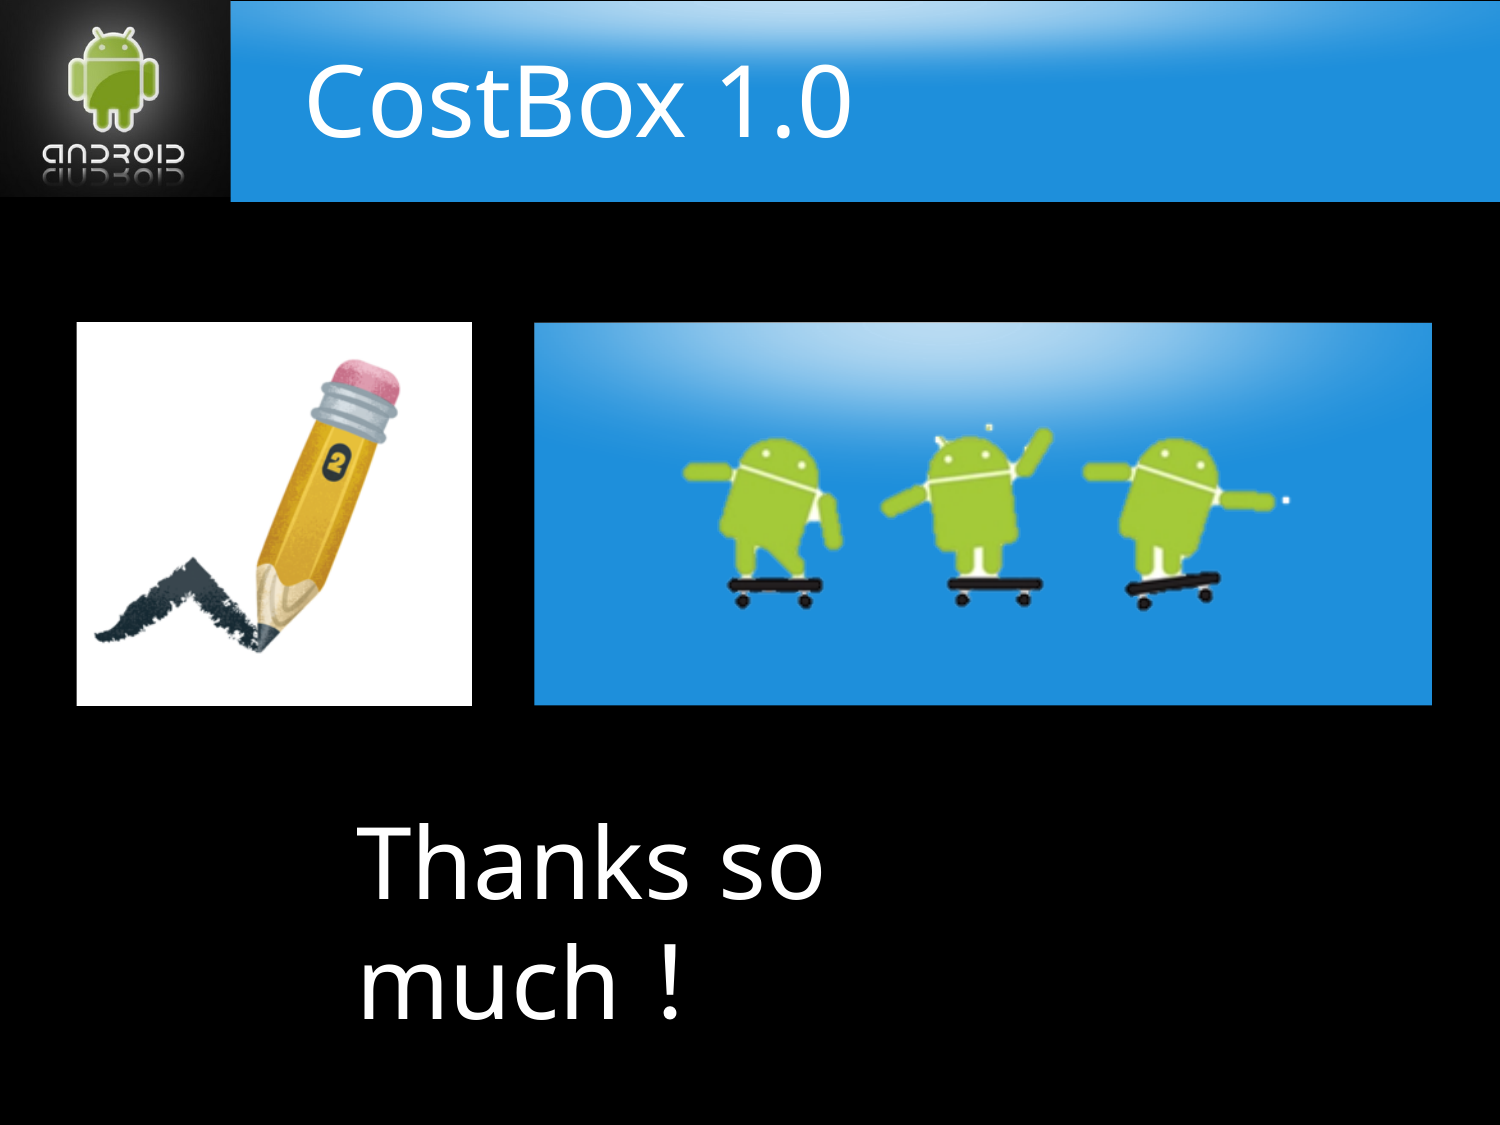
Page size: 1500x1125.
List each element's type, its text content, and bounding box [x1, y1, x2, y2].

text_box Thanks so much！ [341, 792, 1232, 1047]
picture [616, 389, 1326, 663]
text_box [533, 322, 1433, 706]
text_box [229, 0, 1500, 203]
picture [76, 322, 473, 706]
picture [0, 0, 229, 197]
